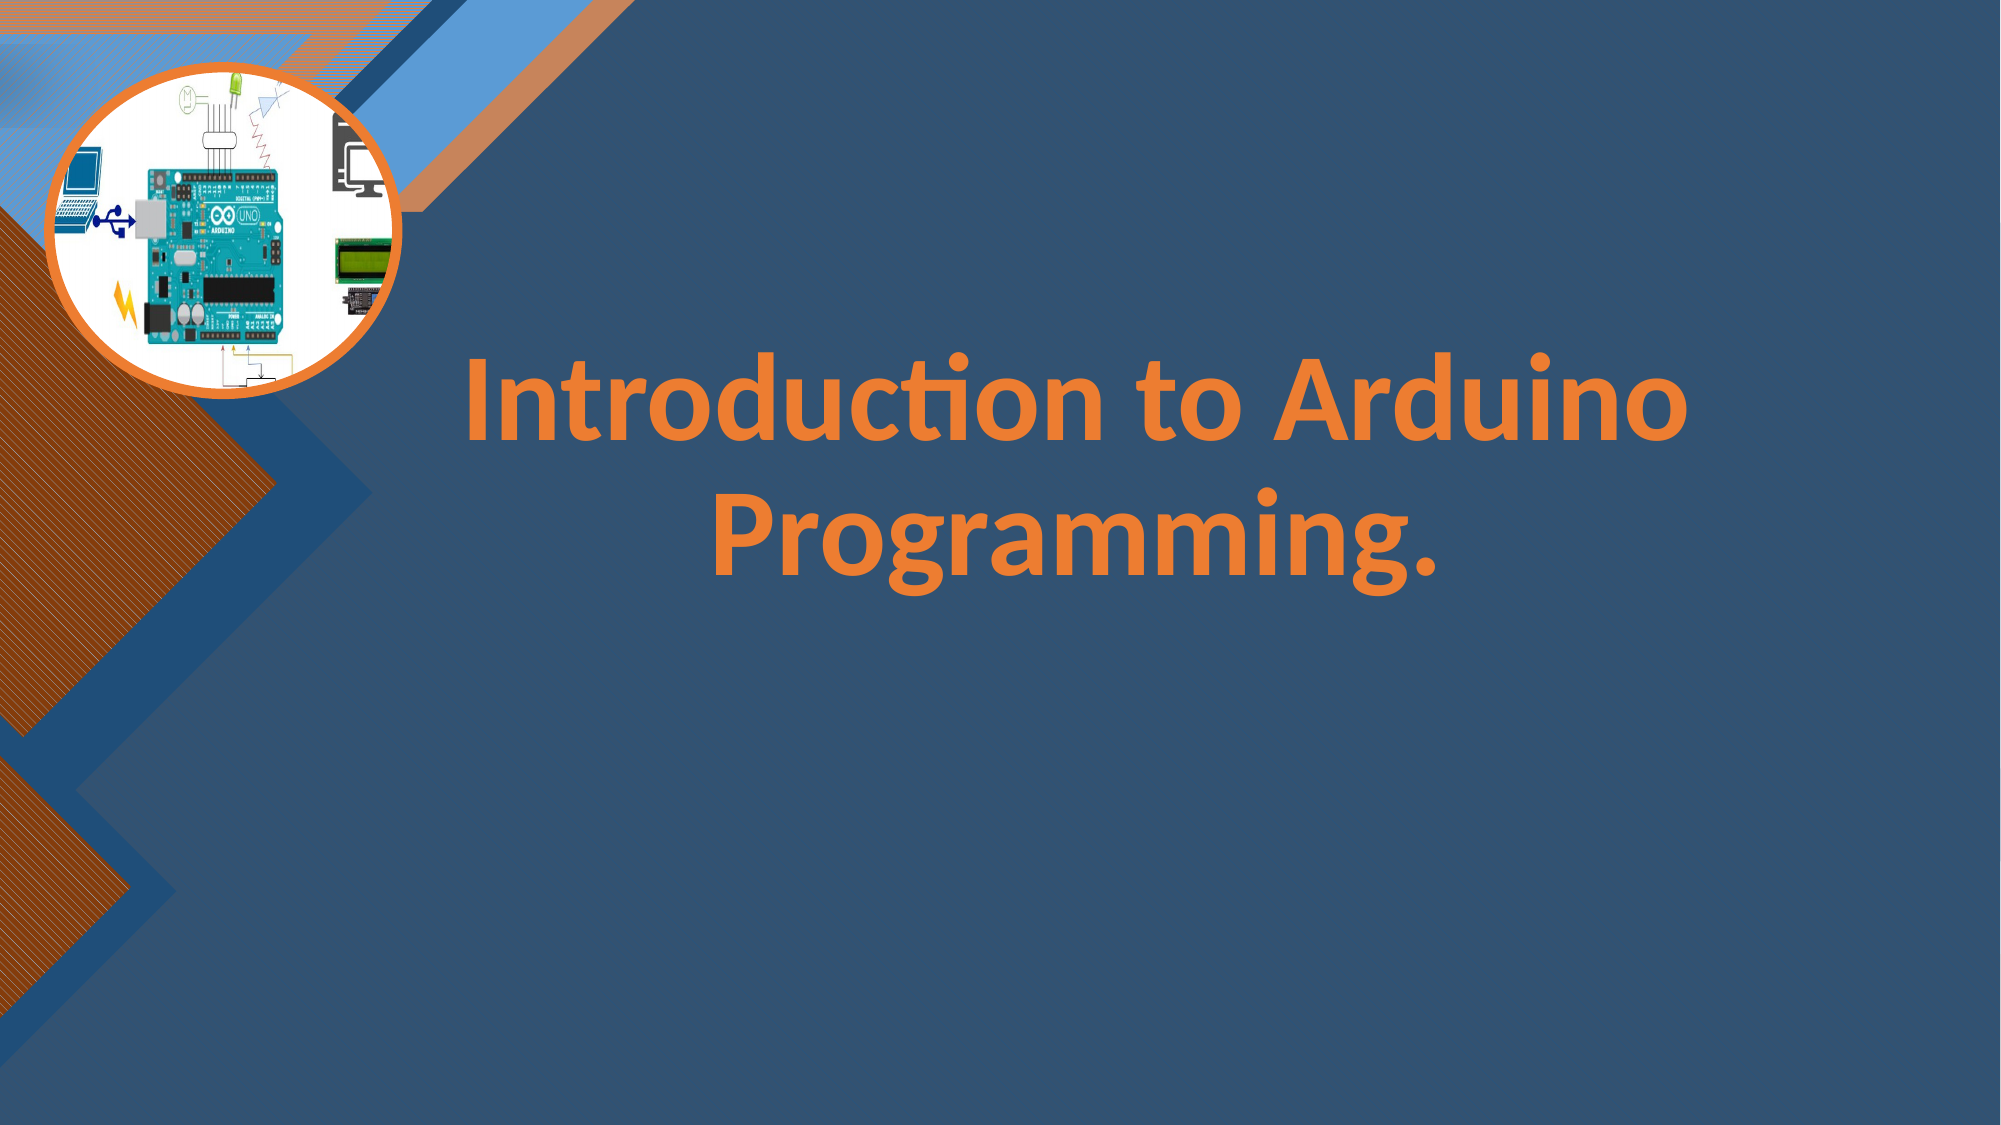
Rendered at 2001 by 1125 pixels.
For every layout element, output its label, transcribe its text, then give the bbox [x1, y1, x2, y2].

picture [49, 67, 398, 394]
title Introduction to Arduino Programming. [287, 345, 1866, 611]
